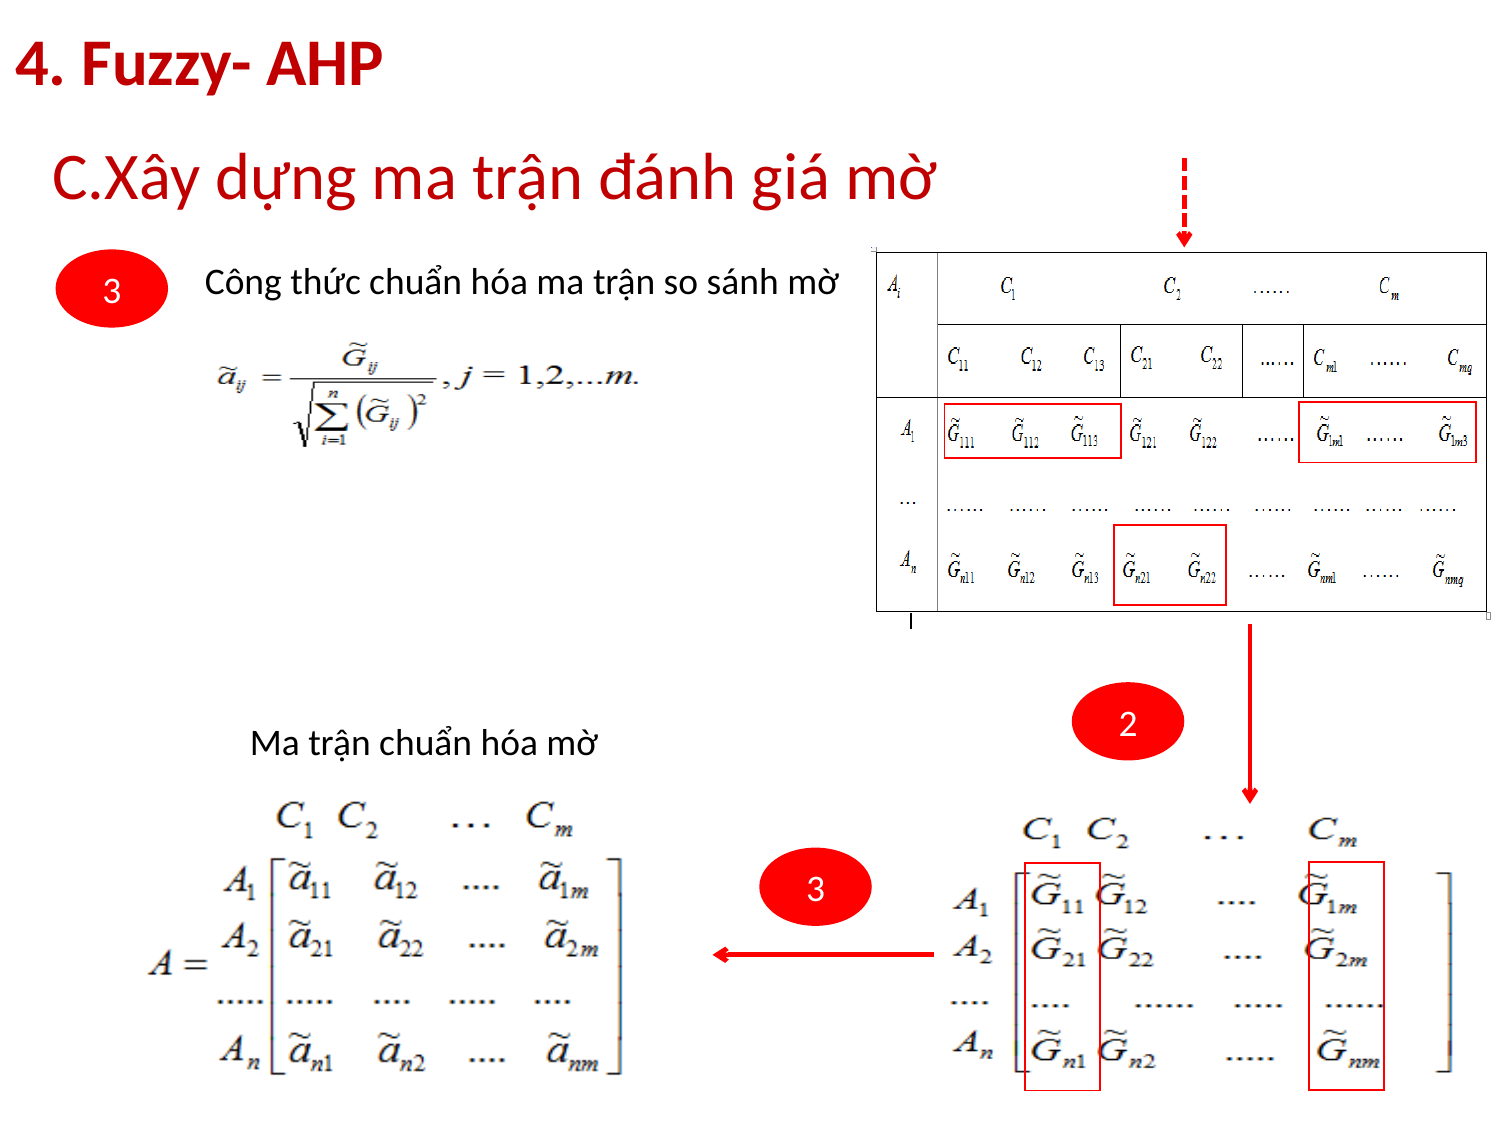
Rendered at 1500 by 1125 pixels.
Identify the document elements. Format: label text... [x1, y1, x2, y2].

picture [193, 329, 657, 455]
picture [910, 803, 1500, 1106]
list C.Xây dựng ma trận đánh giá mờ [37, 125, 1388, 1088]
text_box Ma trận chuẩn hóa mờ [235, 710, 614, 771]
text_box 2 [1069, 680, 1187, 763]
text_box 3 [757, 845, 874, 928]
text_box 3 [53, 247, 171, 330]
picture [99, 775, 651, 1106]
title 4. Fuzzy- AHP [0, 4, 1350, 113]
text_box Công thức chuẩn hóa ma trận so sánh mờ [190, 249, 856, 310]
picture [871, 247, 1497, 630]
